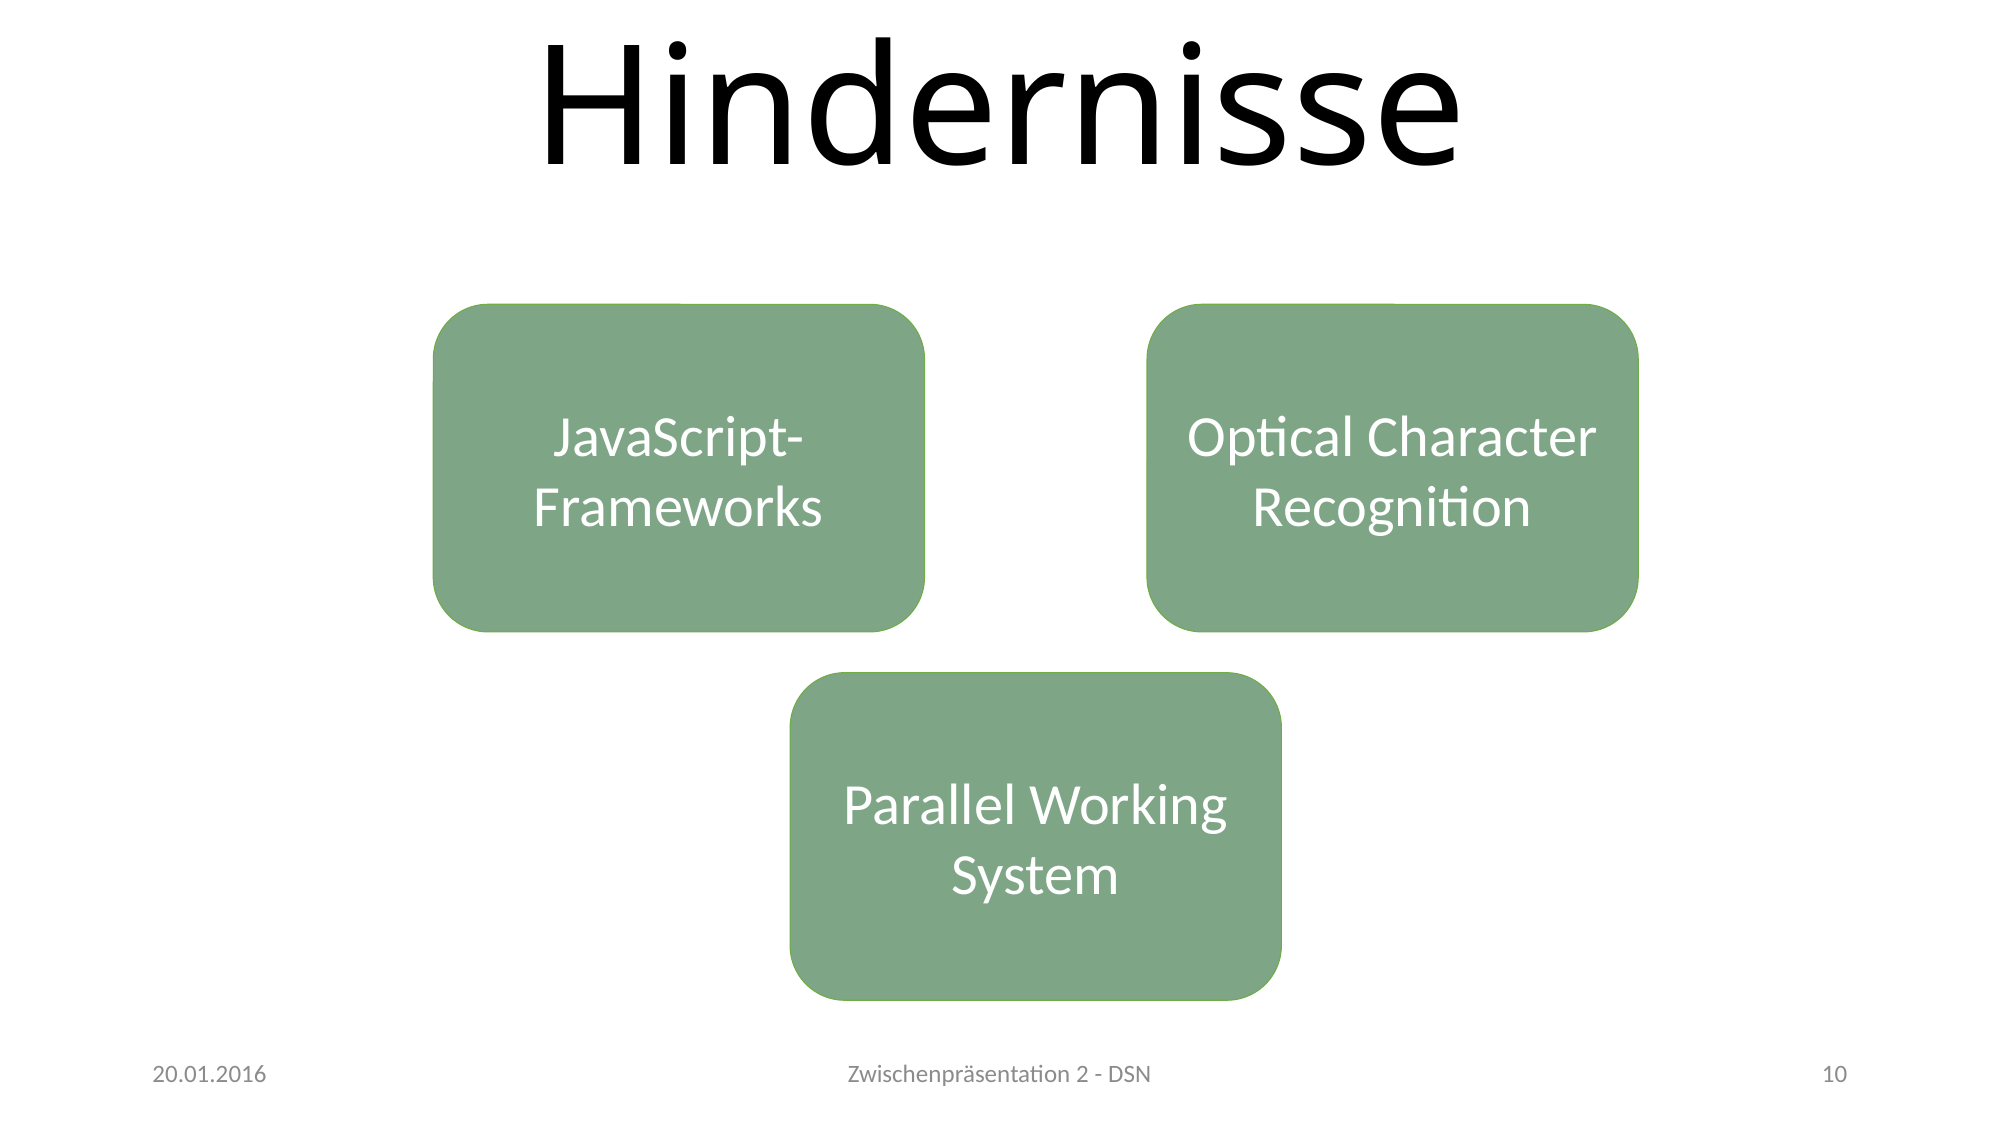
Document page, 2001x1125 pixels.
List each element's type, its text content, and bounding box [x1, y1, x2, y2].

text_box JavaScript-Frameworks [432, 303, 926, 633]
text_box Optical Character Recognition [1146, 303, 1639, 633]
text_box Parallel Working System [789, 672, 1282, 1001]
footer Zwischenpräsentation 2 - DSN [662, 1042, 1338, 1103]
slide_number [137, 1042, 588, 1103]
title Hindernisse [137, 29, 1863, 191]
slide_number 10 [1412, 1042, 1863, 1103]
